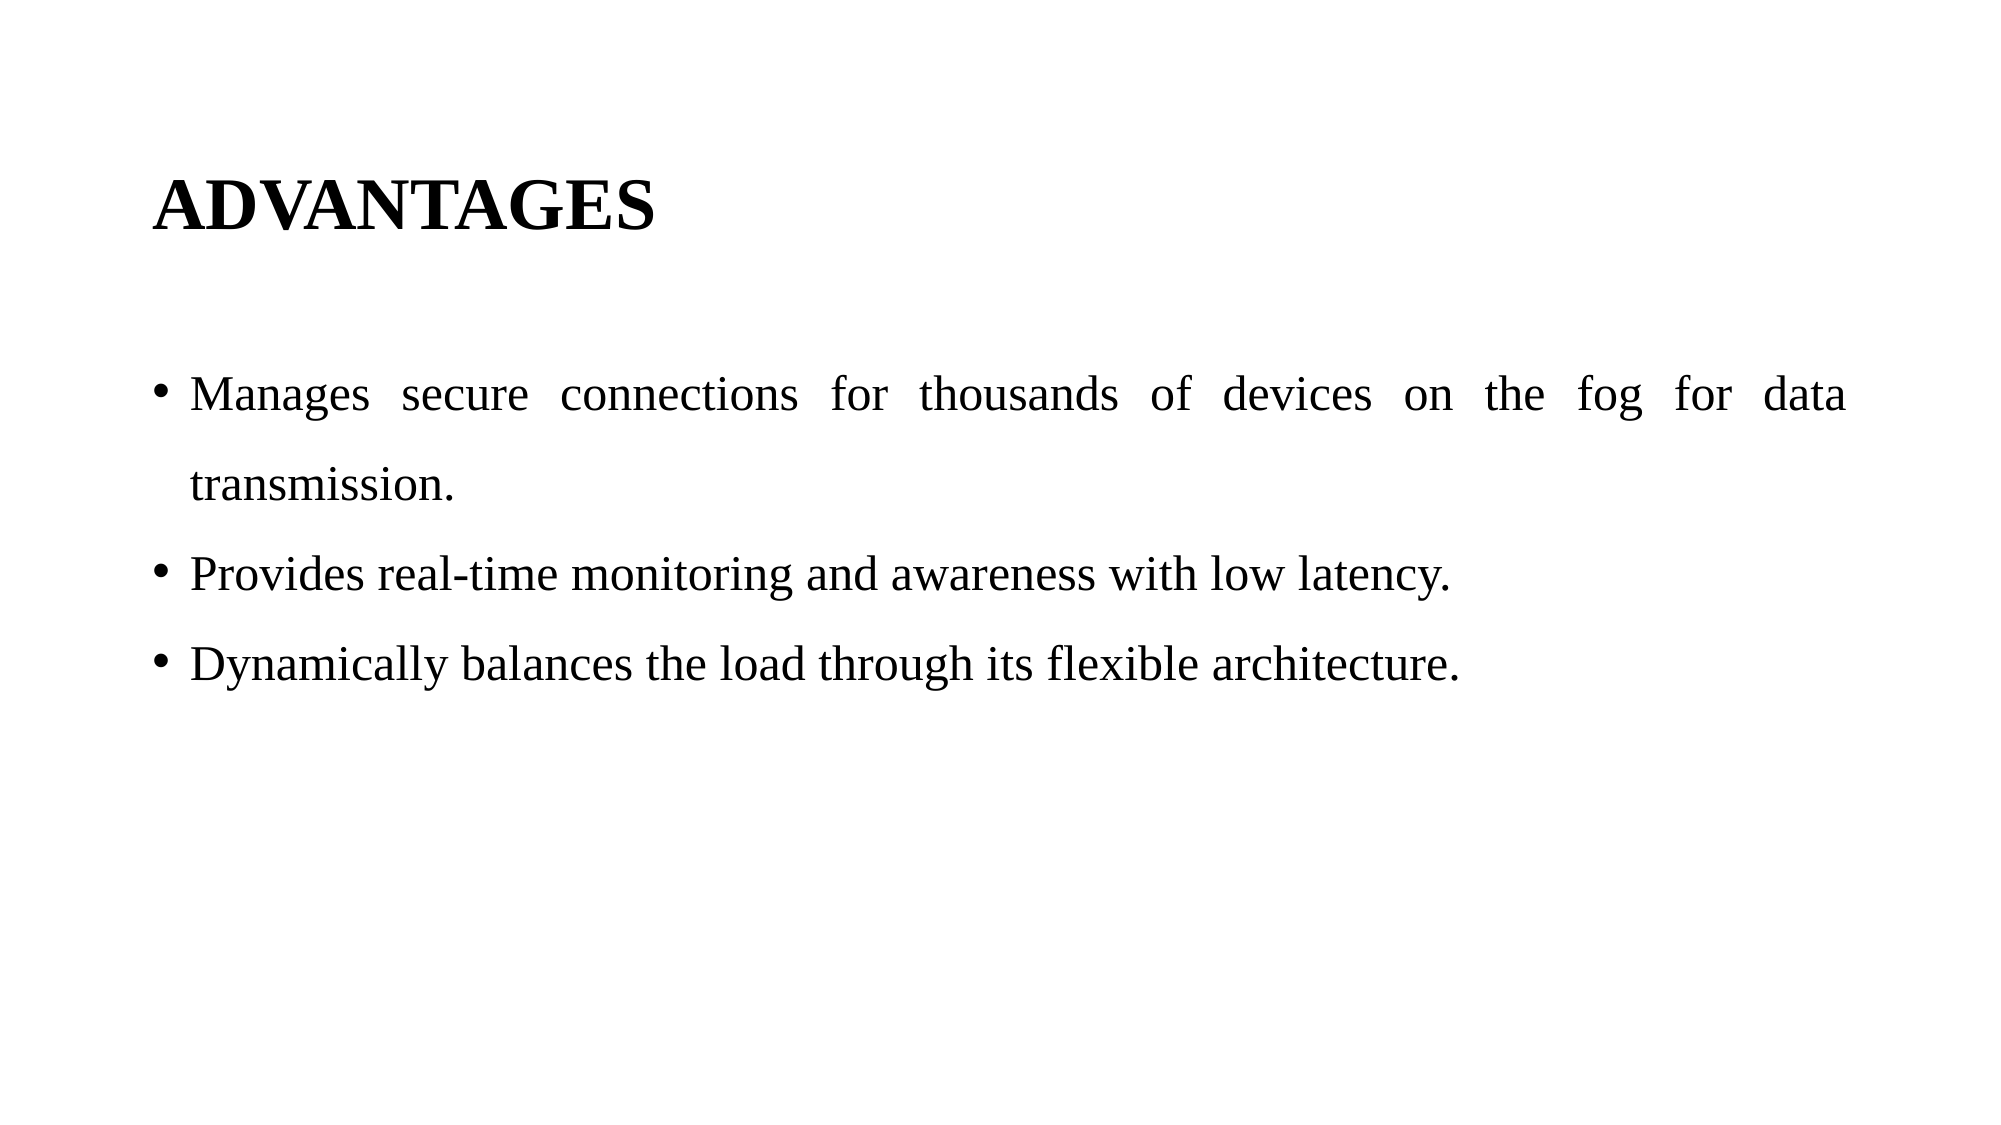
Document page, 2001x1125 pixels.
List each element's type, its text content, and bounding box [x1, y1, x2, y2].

title ADVANTAGES [137, 157, 1863, 322]
list Manages secure connections for thousands of devices on the fog for data transmission. Provides real-time monitoring and awareness with low latency. Dynamically balances the load through its flexible architecture. [137, 322, 1863, 1046]
